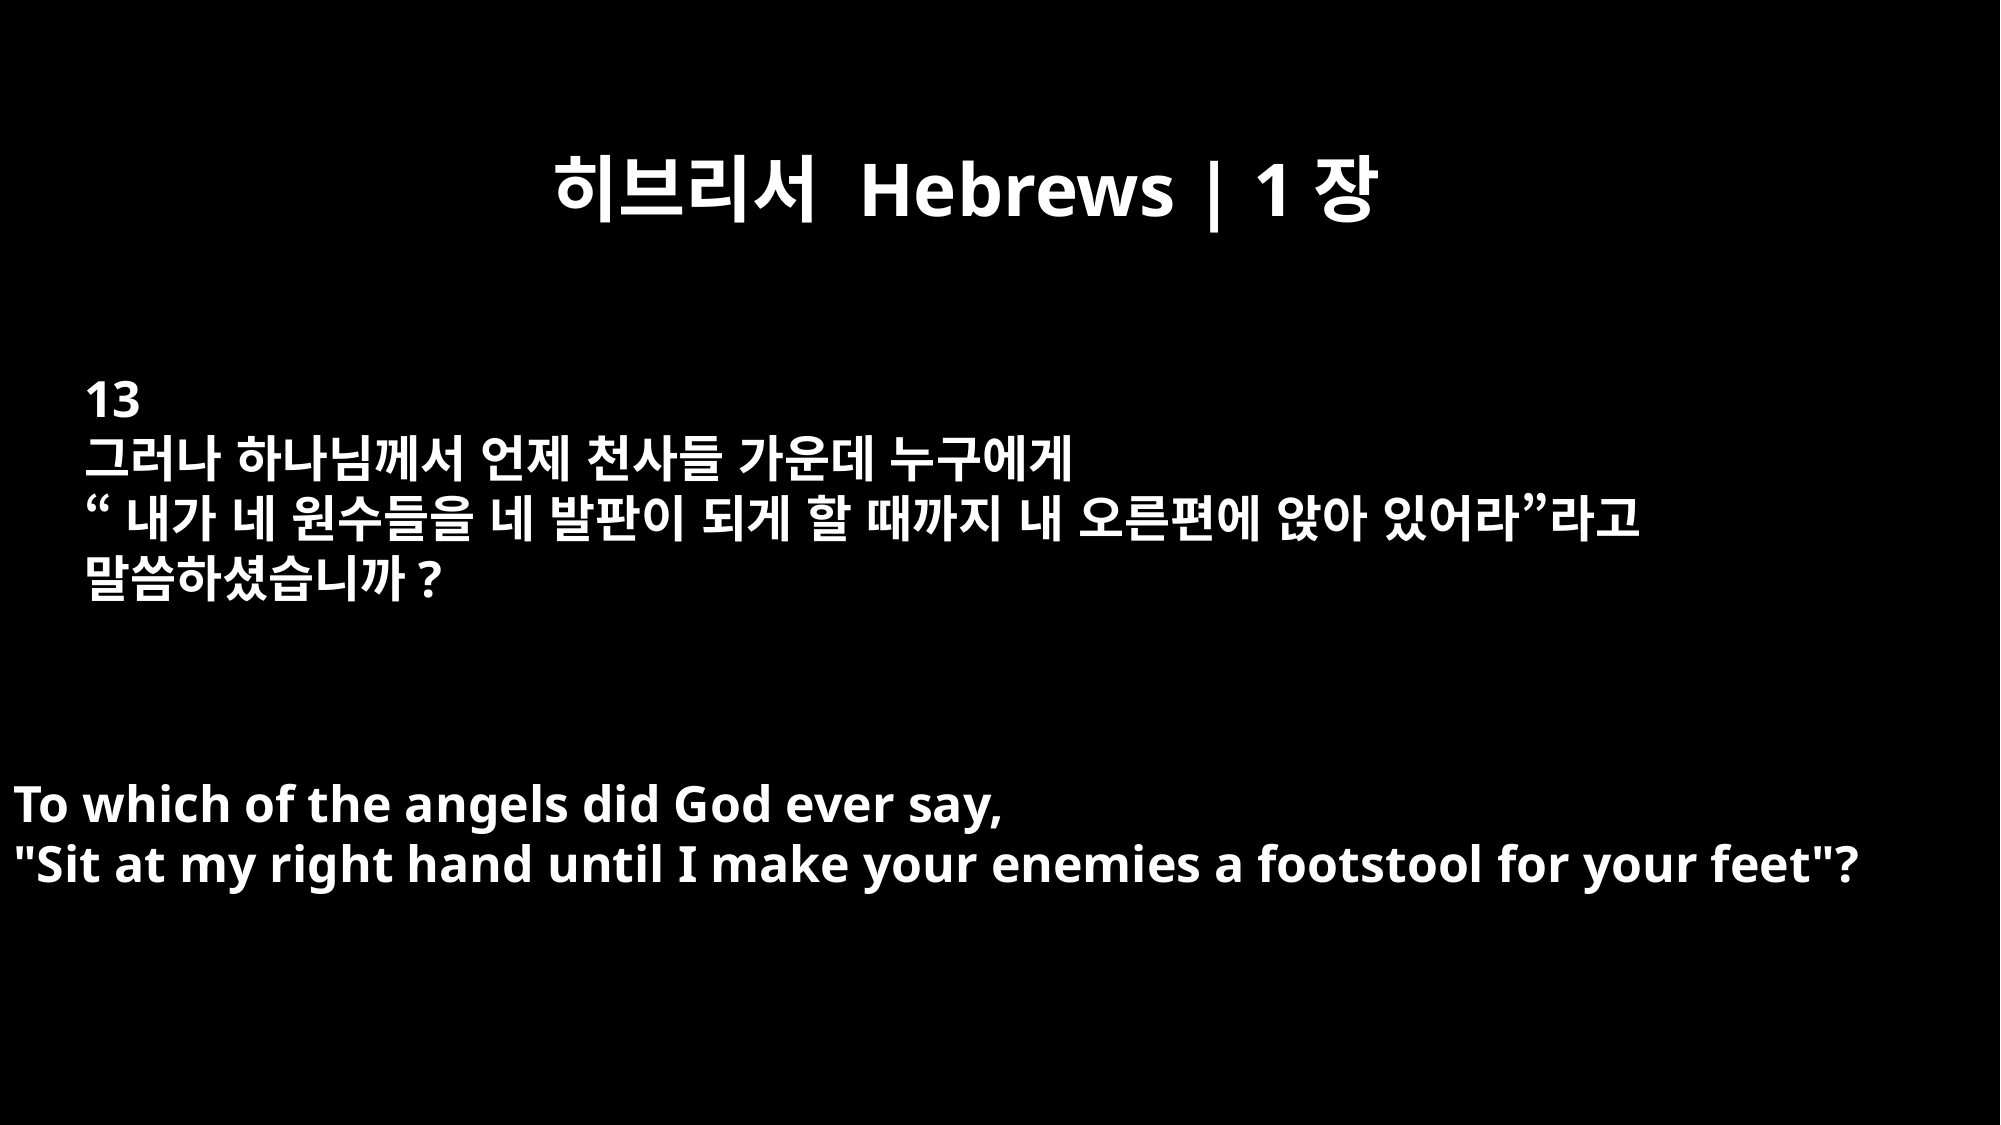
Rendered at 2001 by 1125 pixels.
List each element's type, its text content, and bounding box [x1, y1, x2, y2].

text_box To which of the angels did God ever say, "Sit at my right hand until I make your enemies a footstool for your feet"? [0, 764, 1875, 900]
text_box 13 그러나 하나님께서 언제 천사들 가운데 누구에게 “내가 네 원수들을 네 발판이 되게 할 때까지 내 오른편에 앉아 있어라”라고 말씀하셨습니까? [69, 359, 1671, 615]
text_box 히브리서 Hebrews | 1장 [536, 136, 1396, 239]
